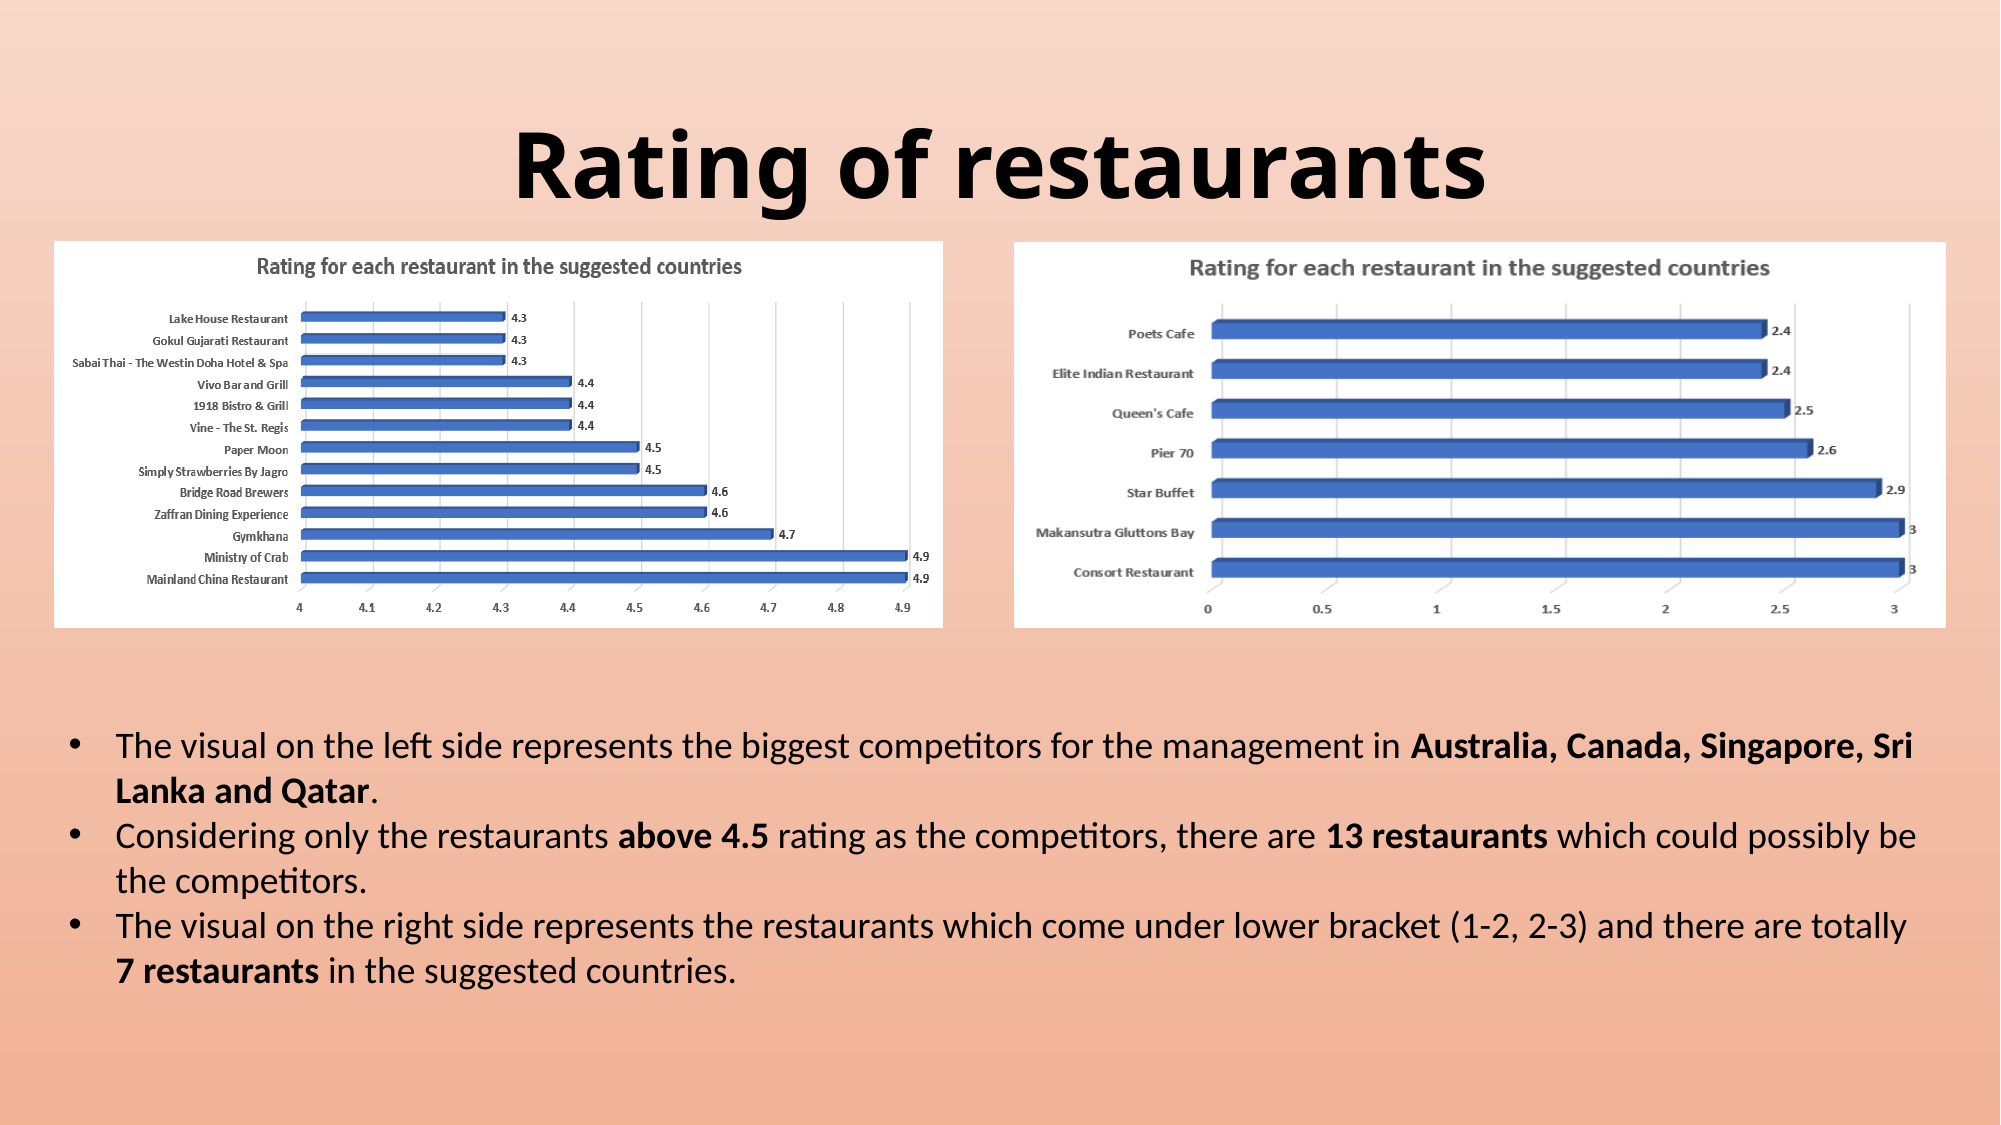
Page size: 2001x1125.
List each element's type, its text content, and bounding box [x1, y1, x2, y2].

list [53, 241, 943, 629]
picture [1013, 241, 1946, 629]
title Rating of restaurants [137, 59, 1863, 278]
text_box The visual on the left side represents the biggest competitors for the management in Australia, Canada, Singapore, Sri Lanka and Qatar. Considering only the restaurants above 4.5 rating as the competitors, there are 13 restaurants which could possibly be the competitors. The visual on the right side represents the restaurants which come under lower bracket (1-2, 2-3) and there are totally 7 restaurants in the suggested countries. [53, 713, 1946, 1044]
